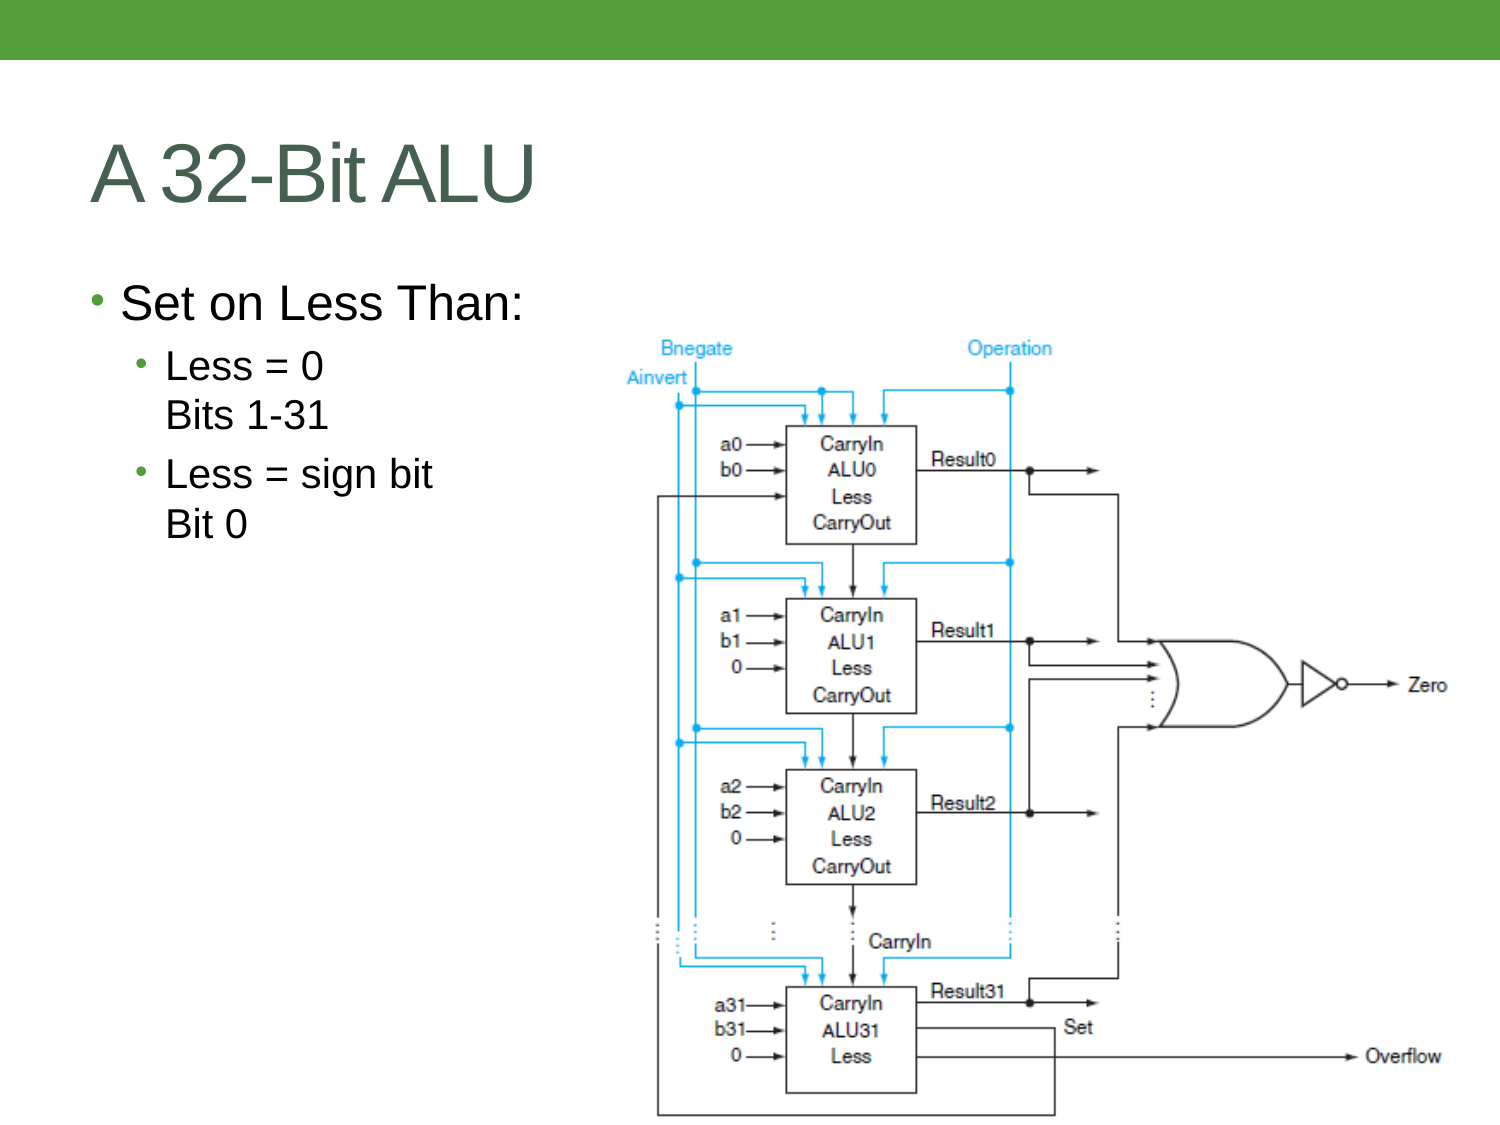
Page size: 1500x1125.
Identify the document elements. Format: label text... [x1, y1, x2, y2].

picture [572, 299, 1482, 1125]
title A 32-Bit ALU [75, 87, 1425, 250]
list Set on Less Than: Less = 0 Bits 1-31 Less = sign bit Bit 0 [75, 262, 1425, 1063]
